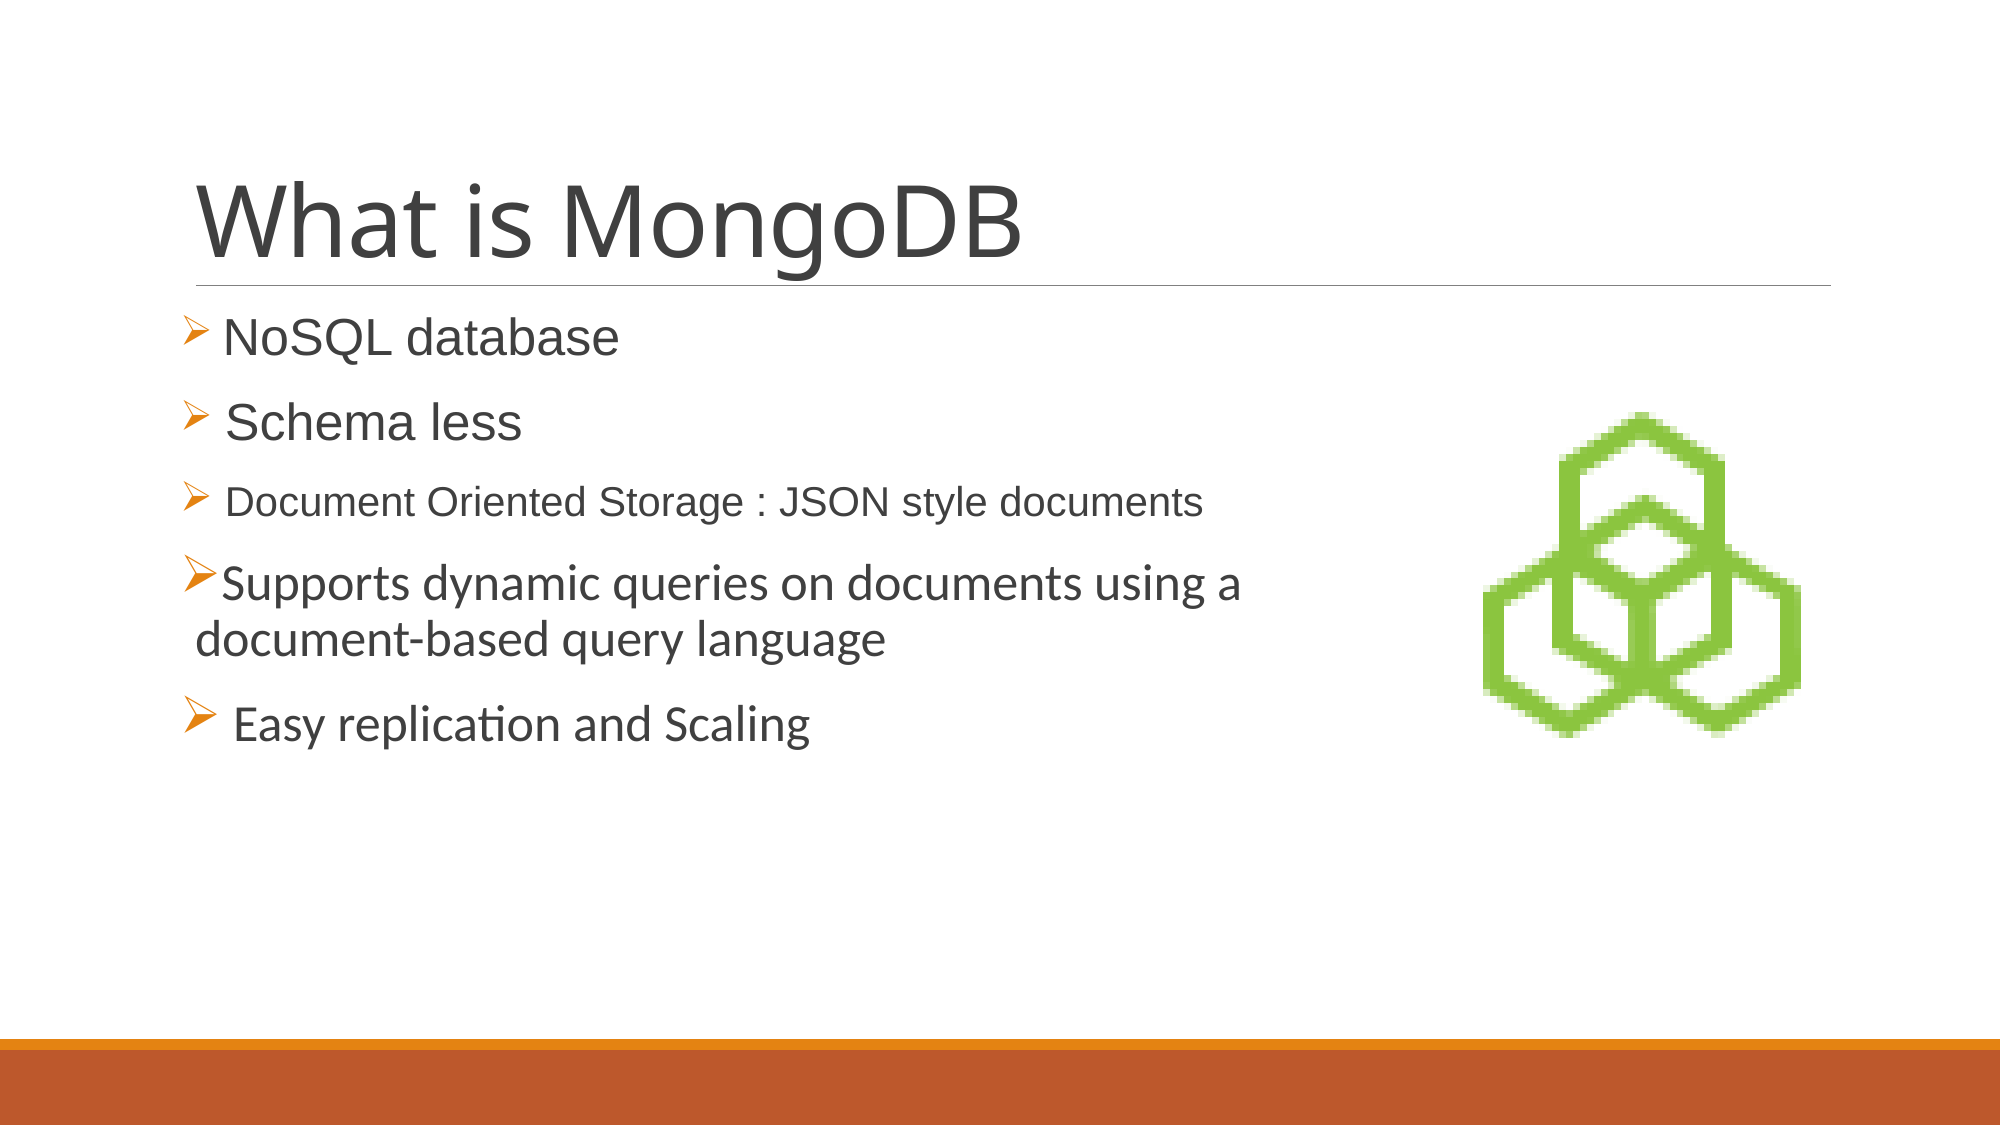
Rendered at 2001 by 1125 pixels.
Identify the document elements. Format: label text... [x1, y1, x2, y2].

list NoSQL database Schema less Document Oriented Storage : JSON style documents Supports dynamic queries on documents using a document-based query language Easy replication and Scaling [180, 302, 1413, 850]
title What is MongoDB [180, 47, 1830, 285]
picture [1469, 398, 1816, 745]
